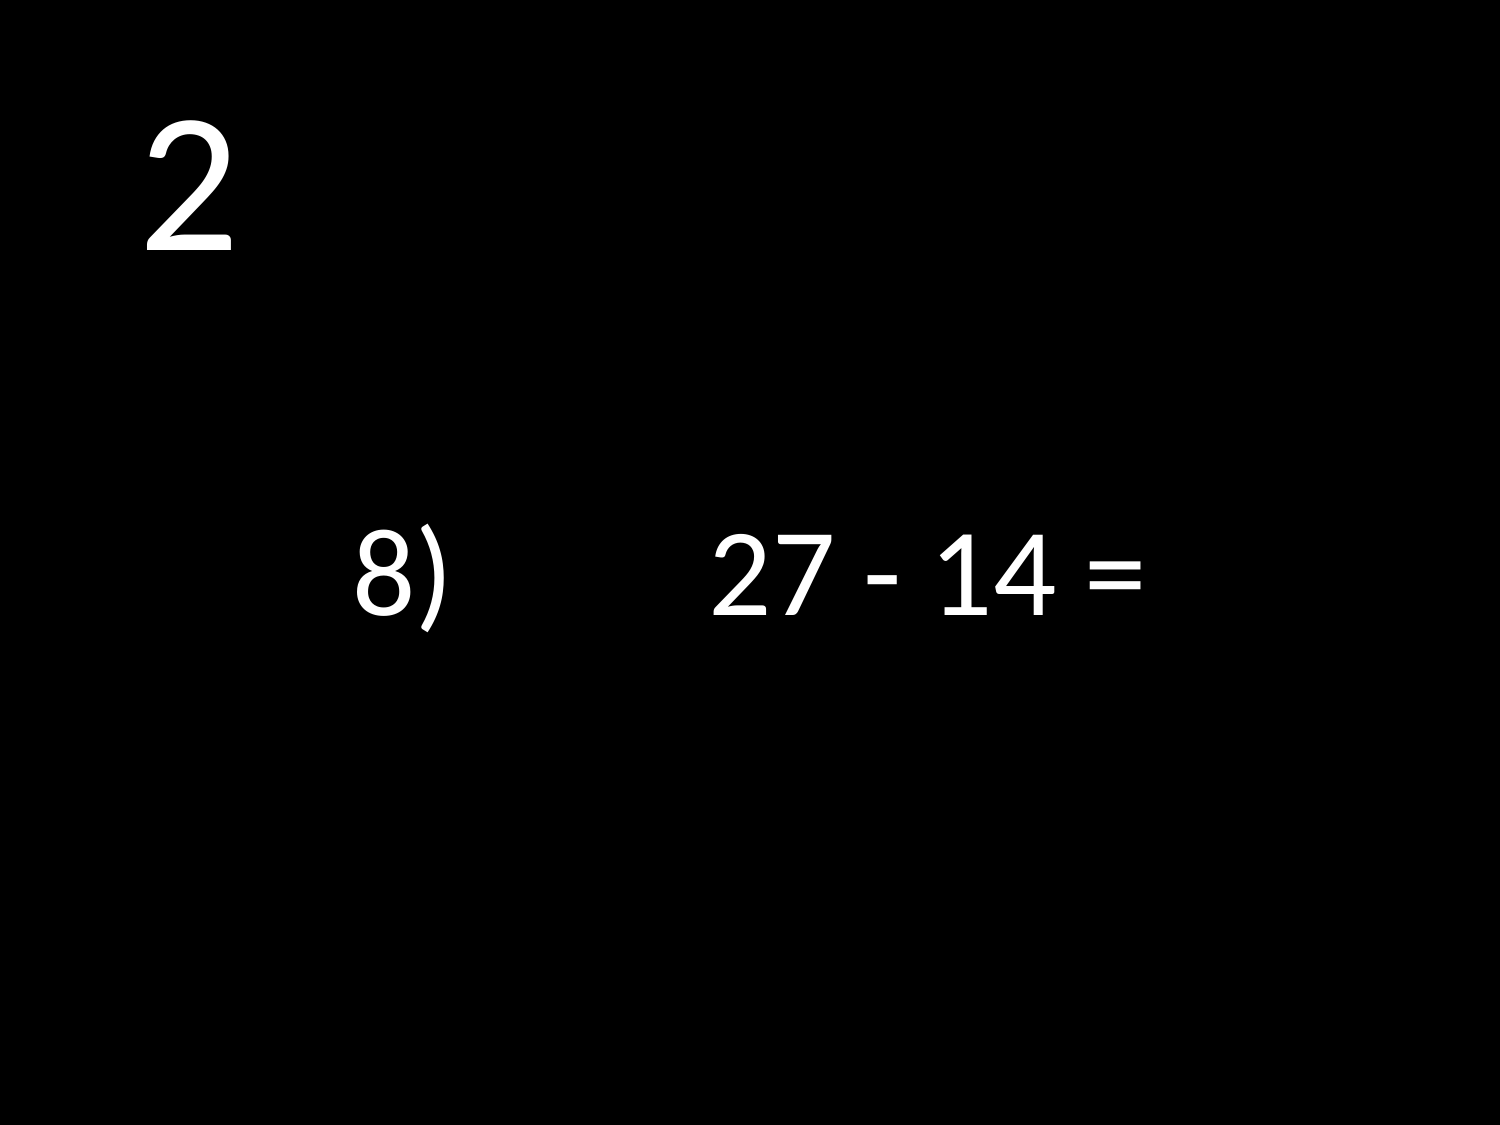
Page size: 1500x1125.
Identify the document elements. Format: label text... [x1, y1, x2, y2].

list 8) 27 - 14 = [75, 483, 1425, 742]
title 2 [54, 45, 325, 297]
